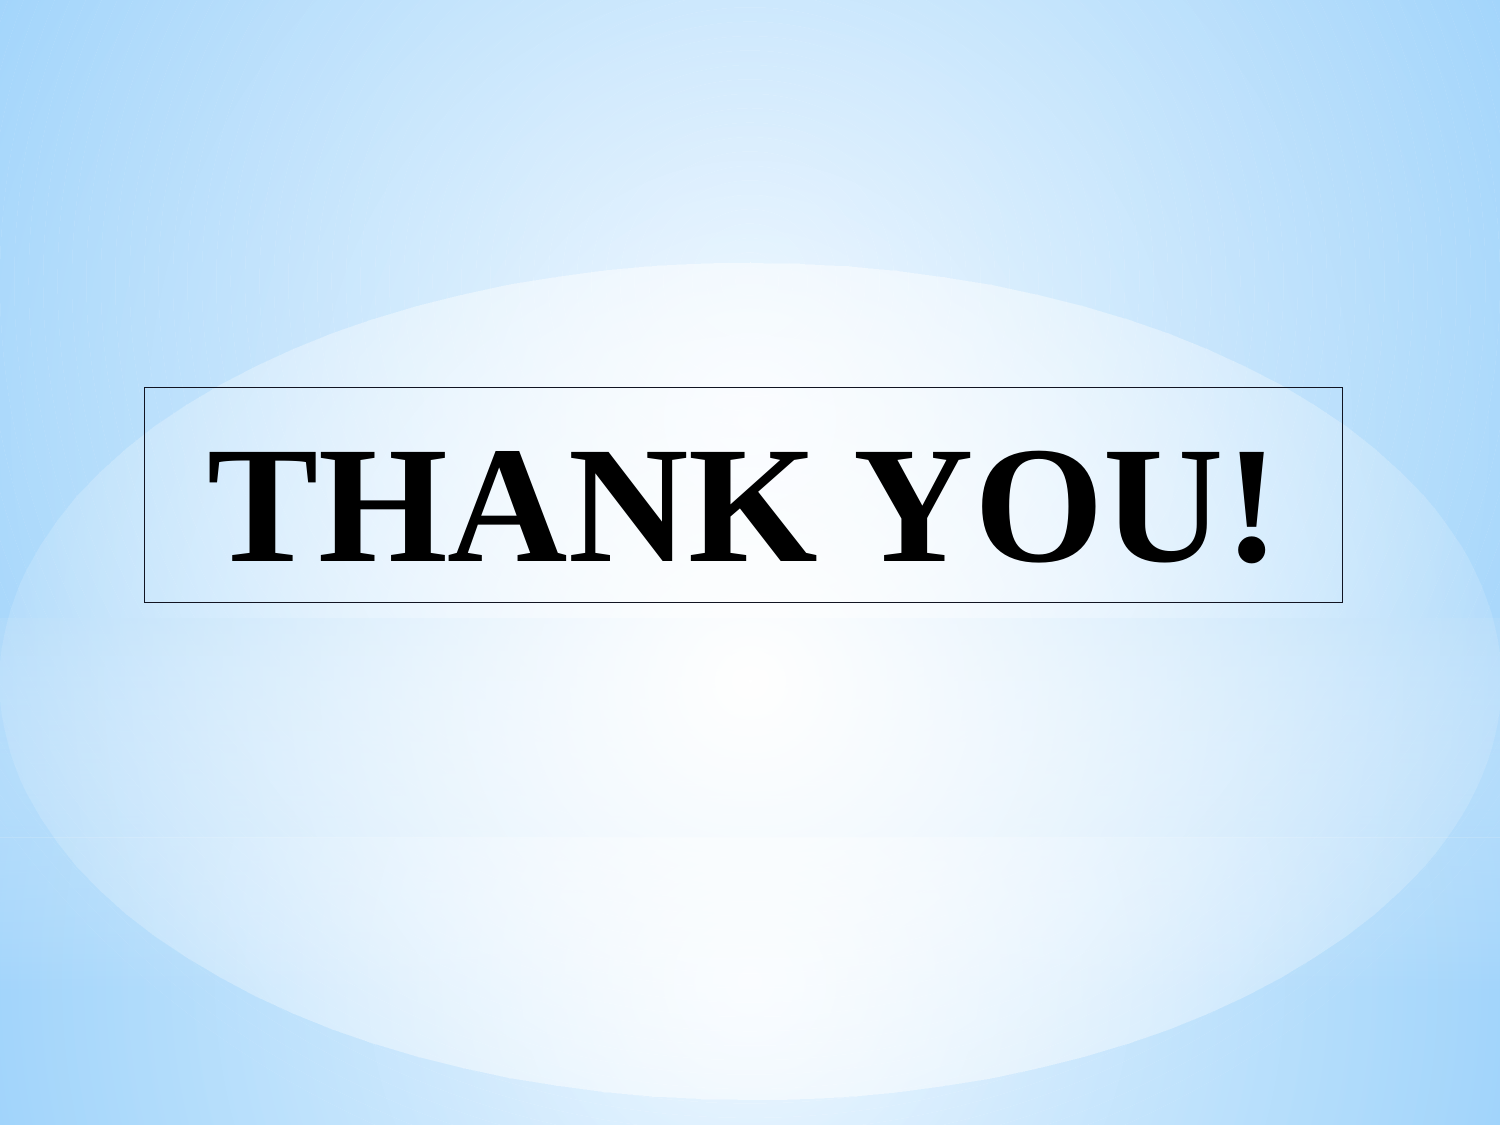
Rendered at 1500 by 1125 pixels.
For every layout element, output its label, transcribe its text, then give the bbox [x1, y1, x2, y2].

text_box THANK YOU! [144, 387, 1343, 603]
